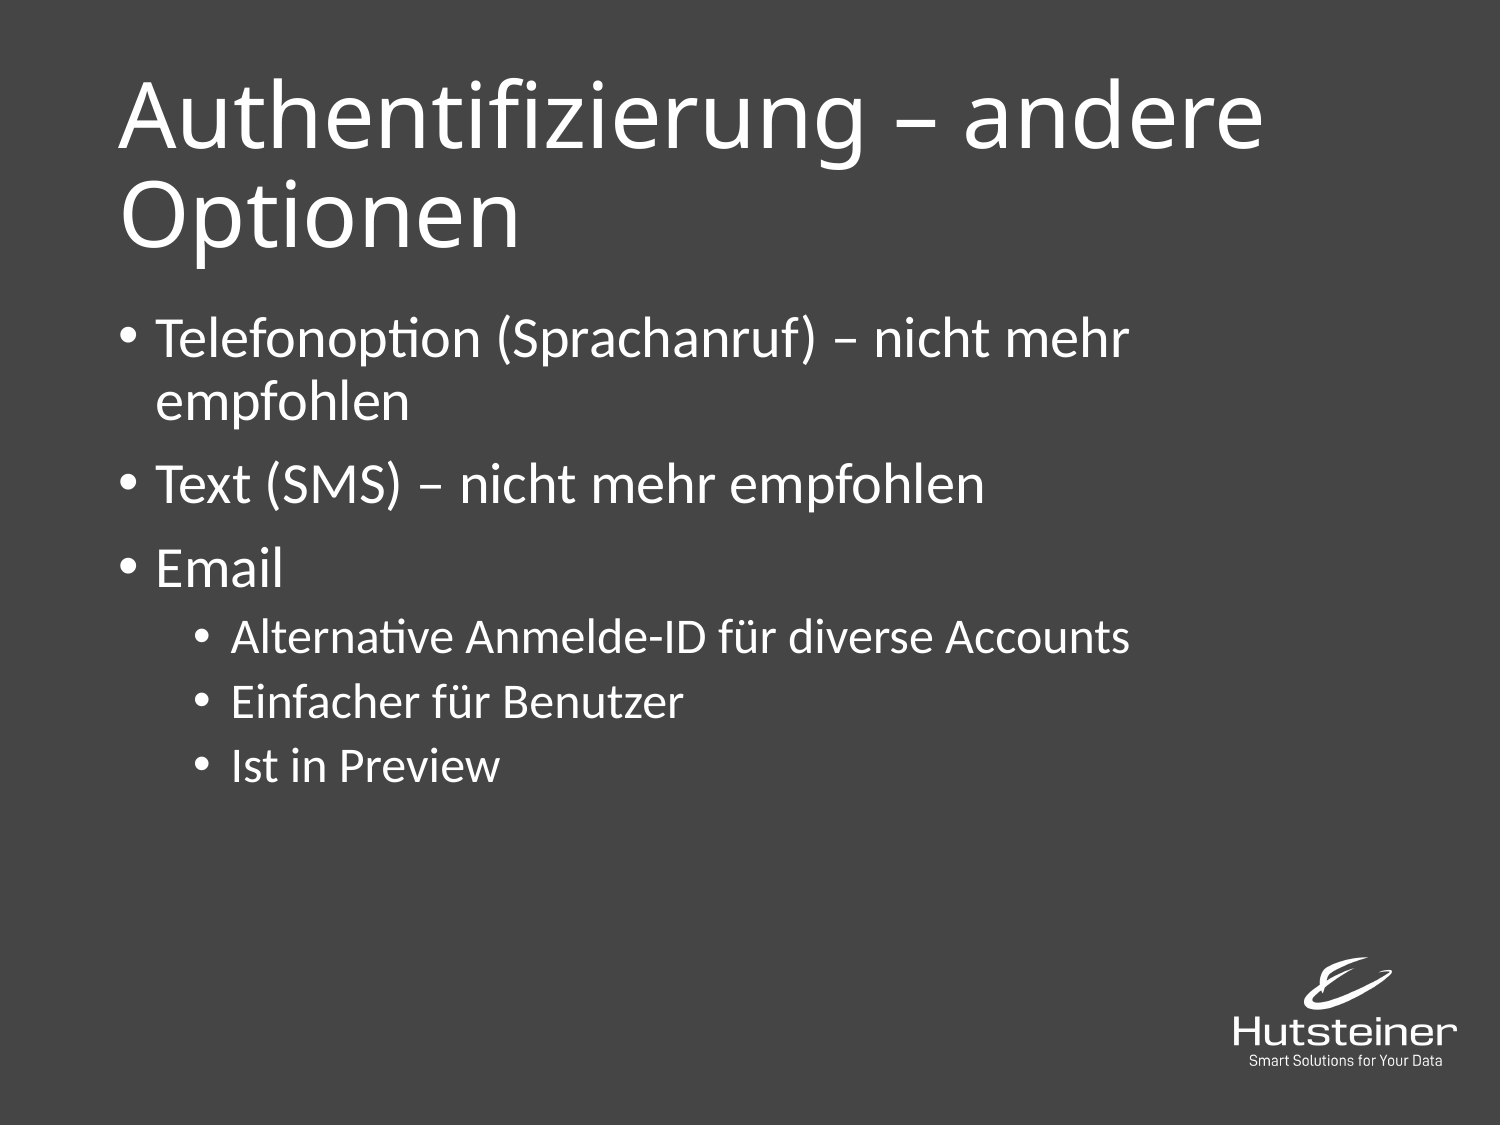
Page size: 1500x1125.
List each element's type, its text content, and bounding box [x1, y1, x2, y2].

picture [1234, 957, 1457, 1066]
list Telefonoption (Sprachanruf) – nicht mehr empfohlen Text (SMS) – nicht mehr empfohlen Email Alternative Anmelde-ID für diverse Accounts Einfacher für Benutzer Ist in Preview [103, 299, 1397, 1014]
title Authentifizierung – andere Optionen [103, 59, 1397, 278]
